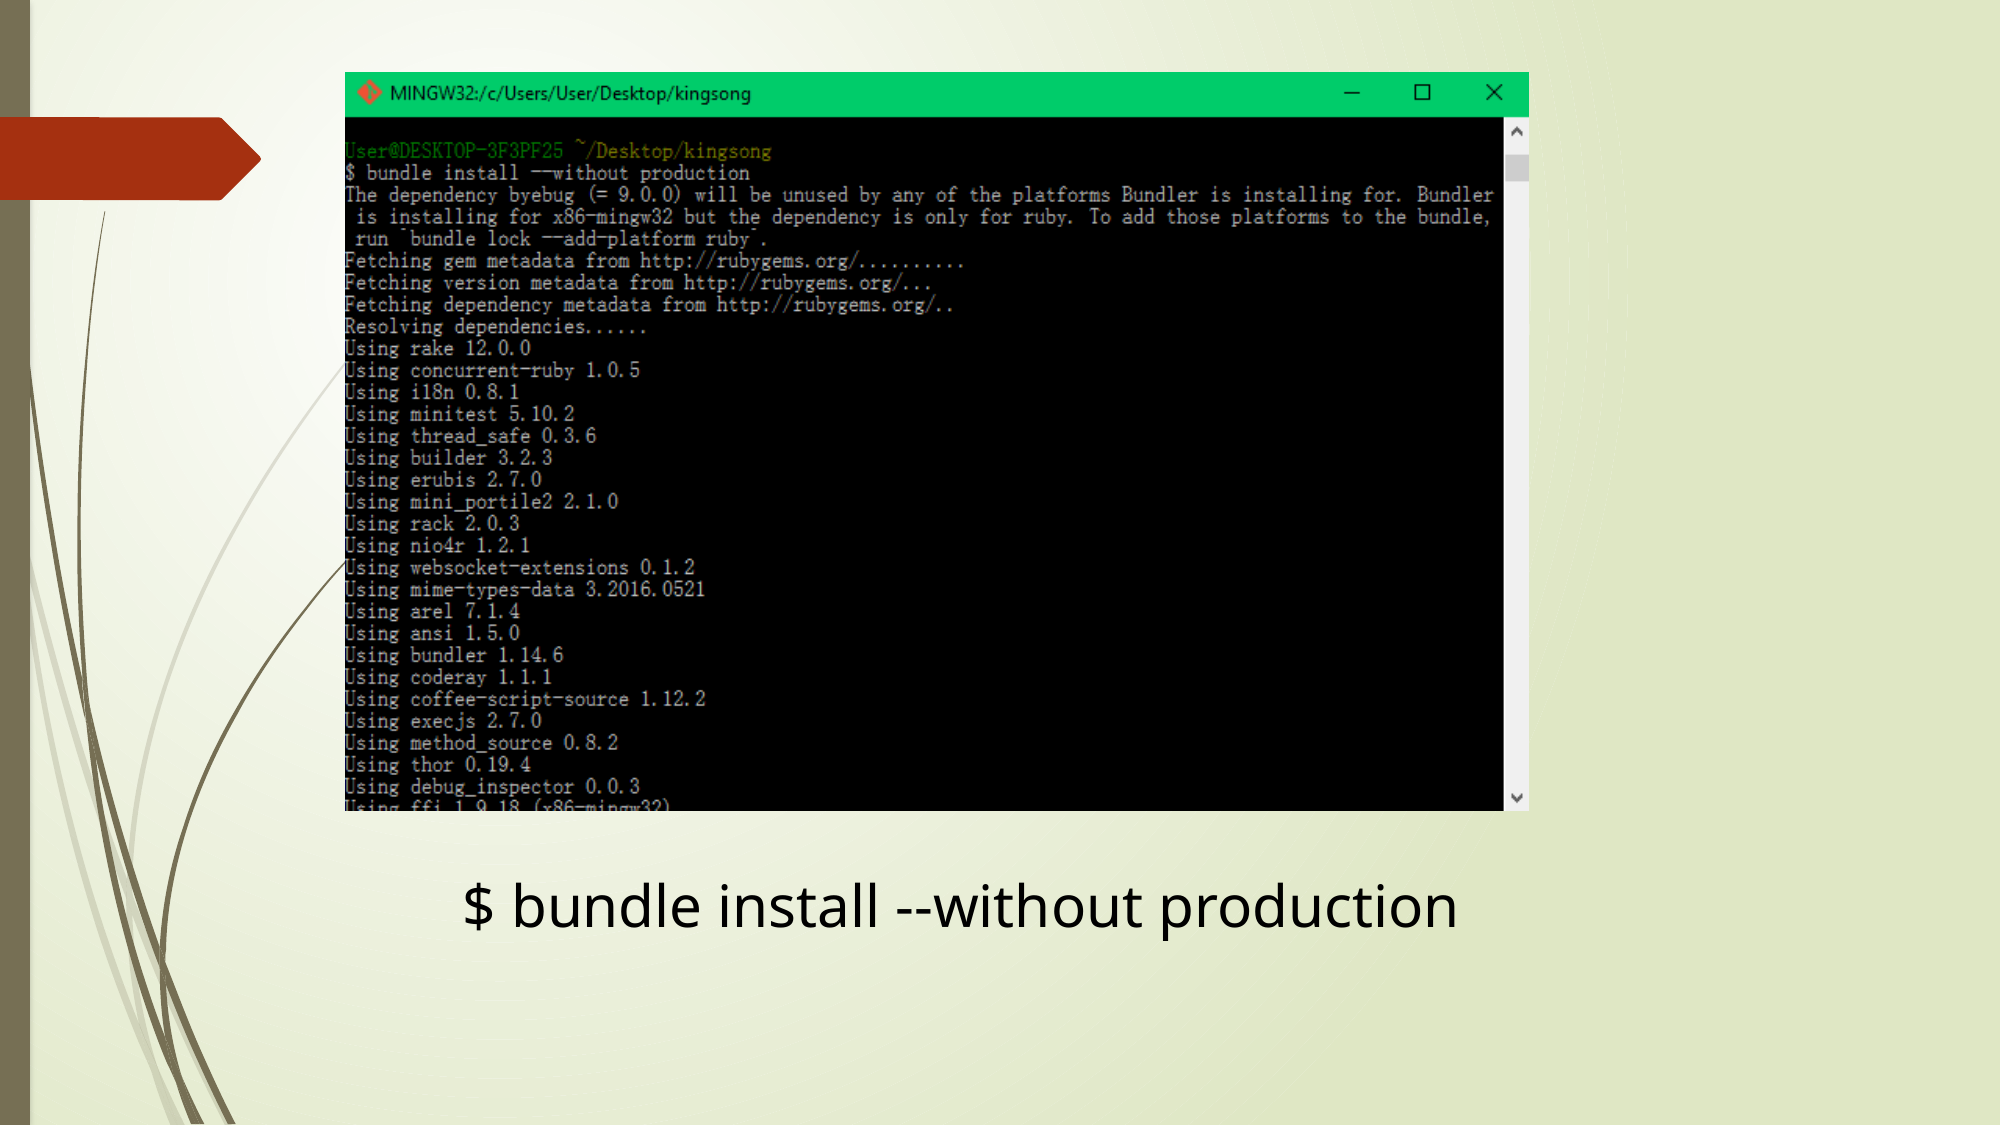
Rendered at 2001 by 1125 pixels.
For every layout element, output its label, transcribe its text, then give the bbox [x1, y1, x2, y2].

picture [345, 72, 1529, 811]
text_box $ bundle install --without production [448, 862, 1475, 947]
